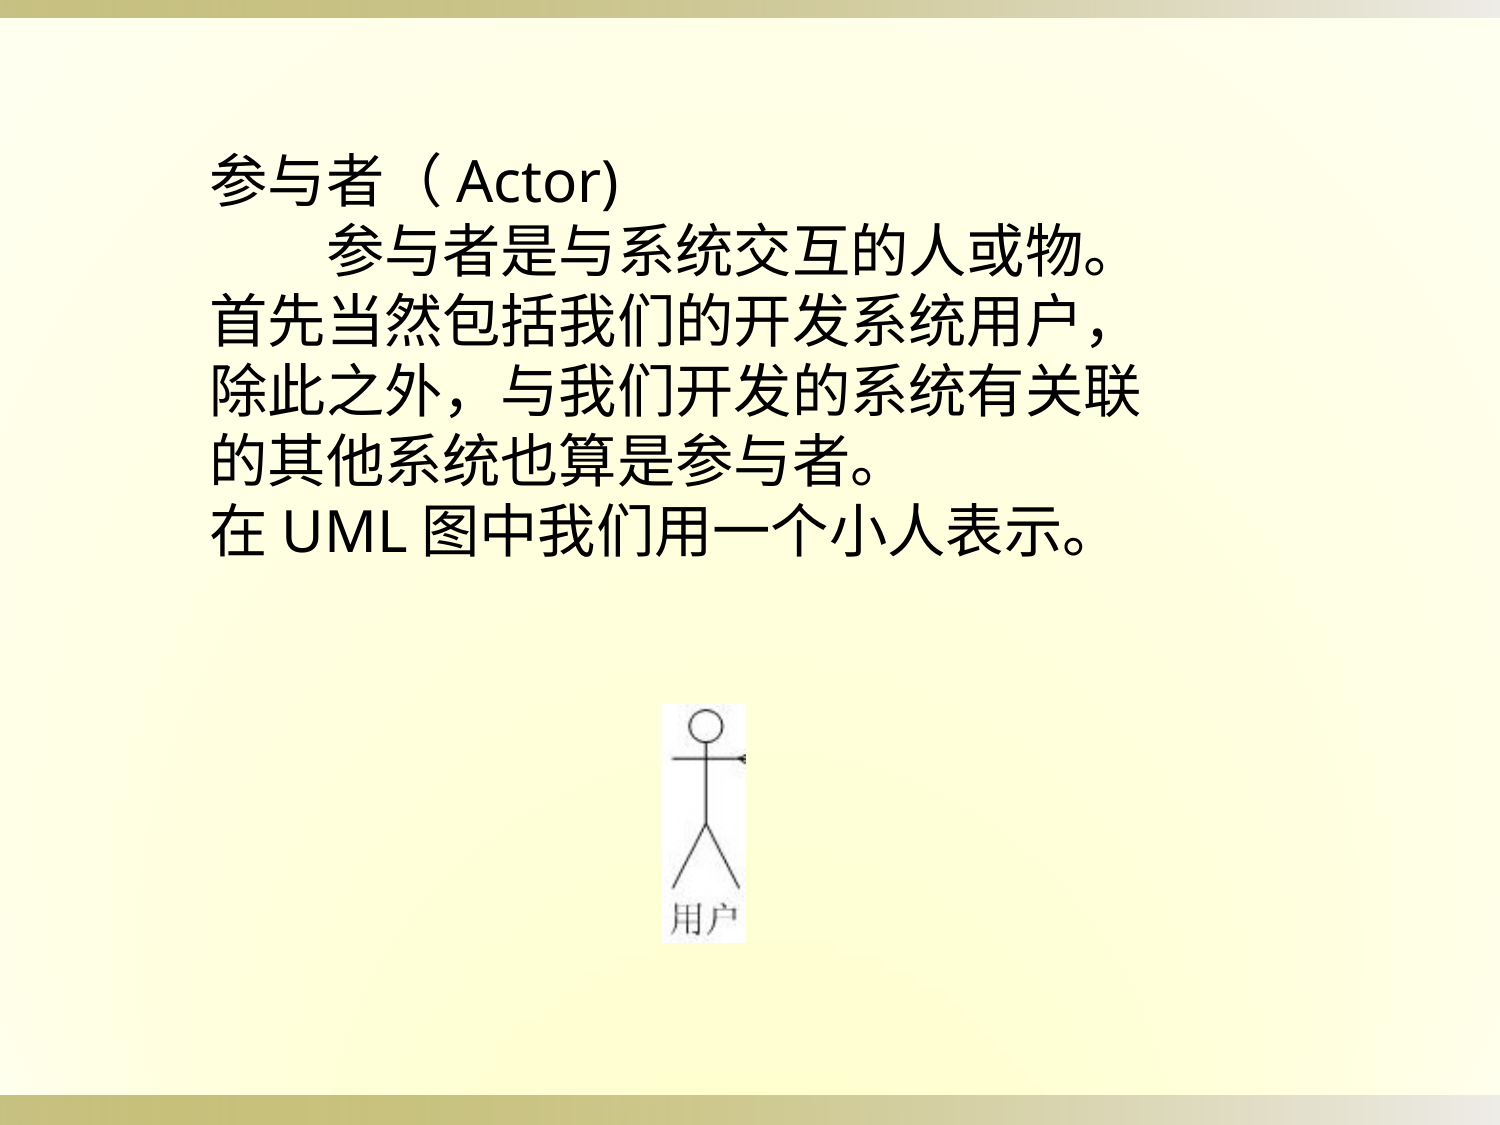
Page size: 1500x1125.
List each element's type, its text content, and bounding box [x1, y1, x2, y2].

text_box 参与者（Actor) 参与者是与系统交互的人或物。首先当然包括我们的开发系统用户，除此之外，与我们开发的系统有关联的其他系统也算是参与者。 在UML图中我们用一个小人表示。 [194, 137, 1214, 572]
picture [0, 18, 1500, 1095]
